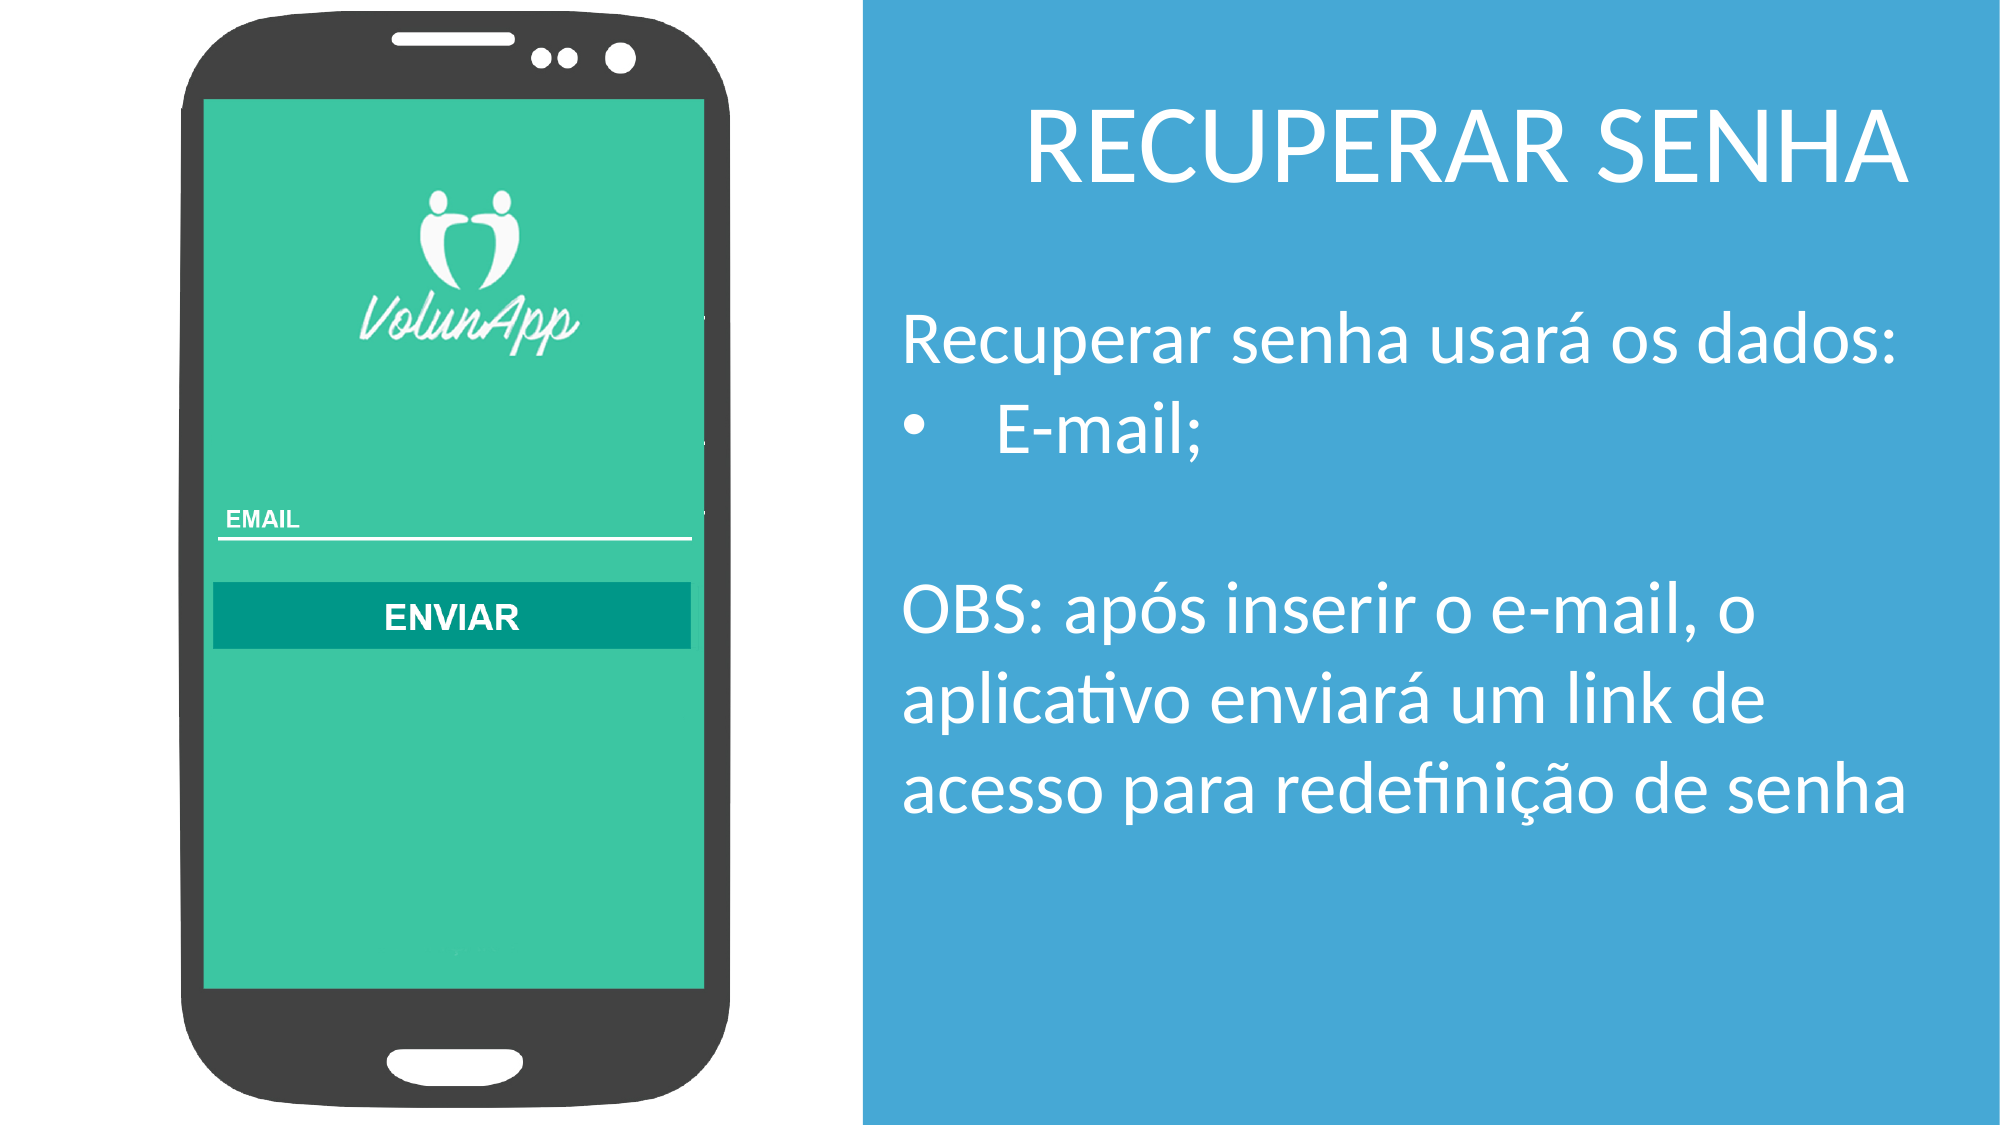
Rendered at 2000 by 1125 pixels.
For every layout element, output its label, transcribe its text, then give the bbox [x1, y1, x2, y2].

text_box [861, 0, 2000, 1125]
picture [177, 11, 732, 1110]
text_box Recuperar senha usará os dados: E-mail; OBS: após inserir o e-mail, o aplicativo enviará um link de acesso para redefinição de senha [886, 280, 2000, 836]
text_box RECUPERAR SENHA [1008, 62, 1926, 213]
